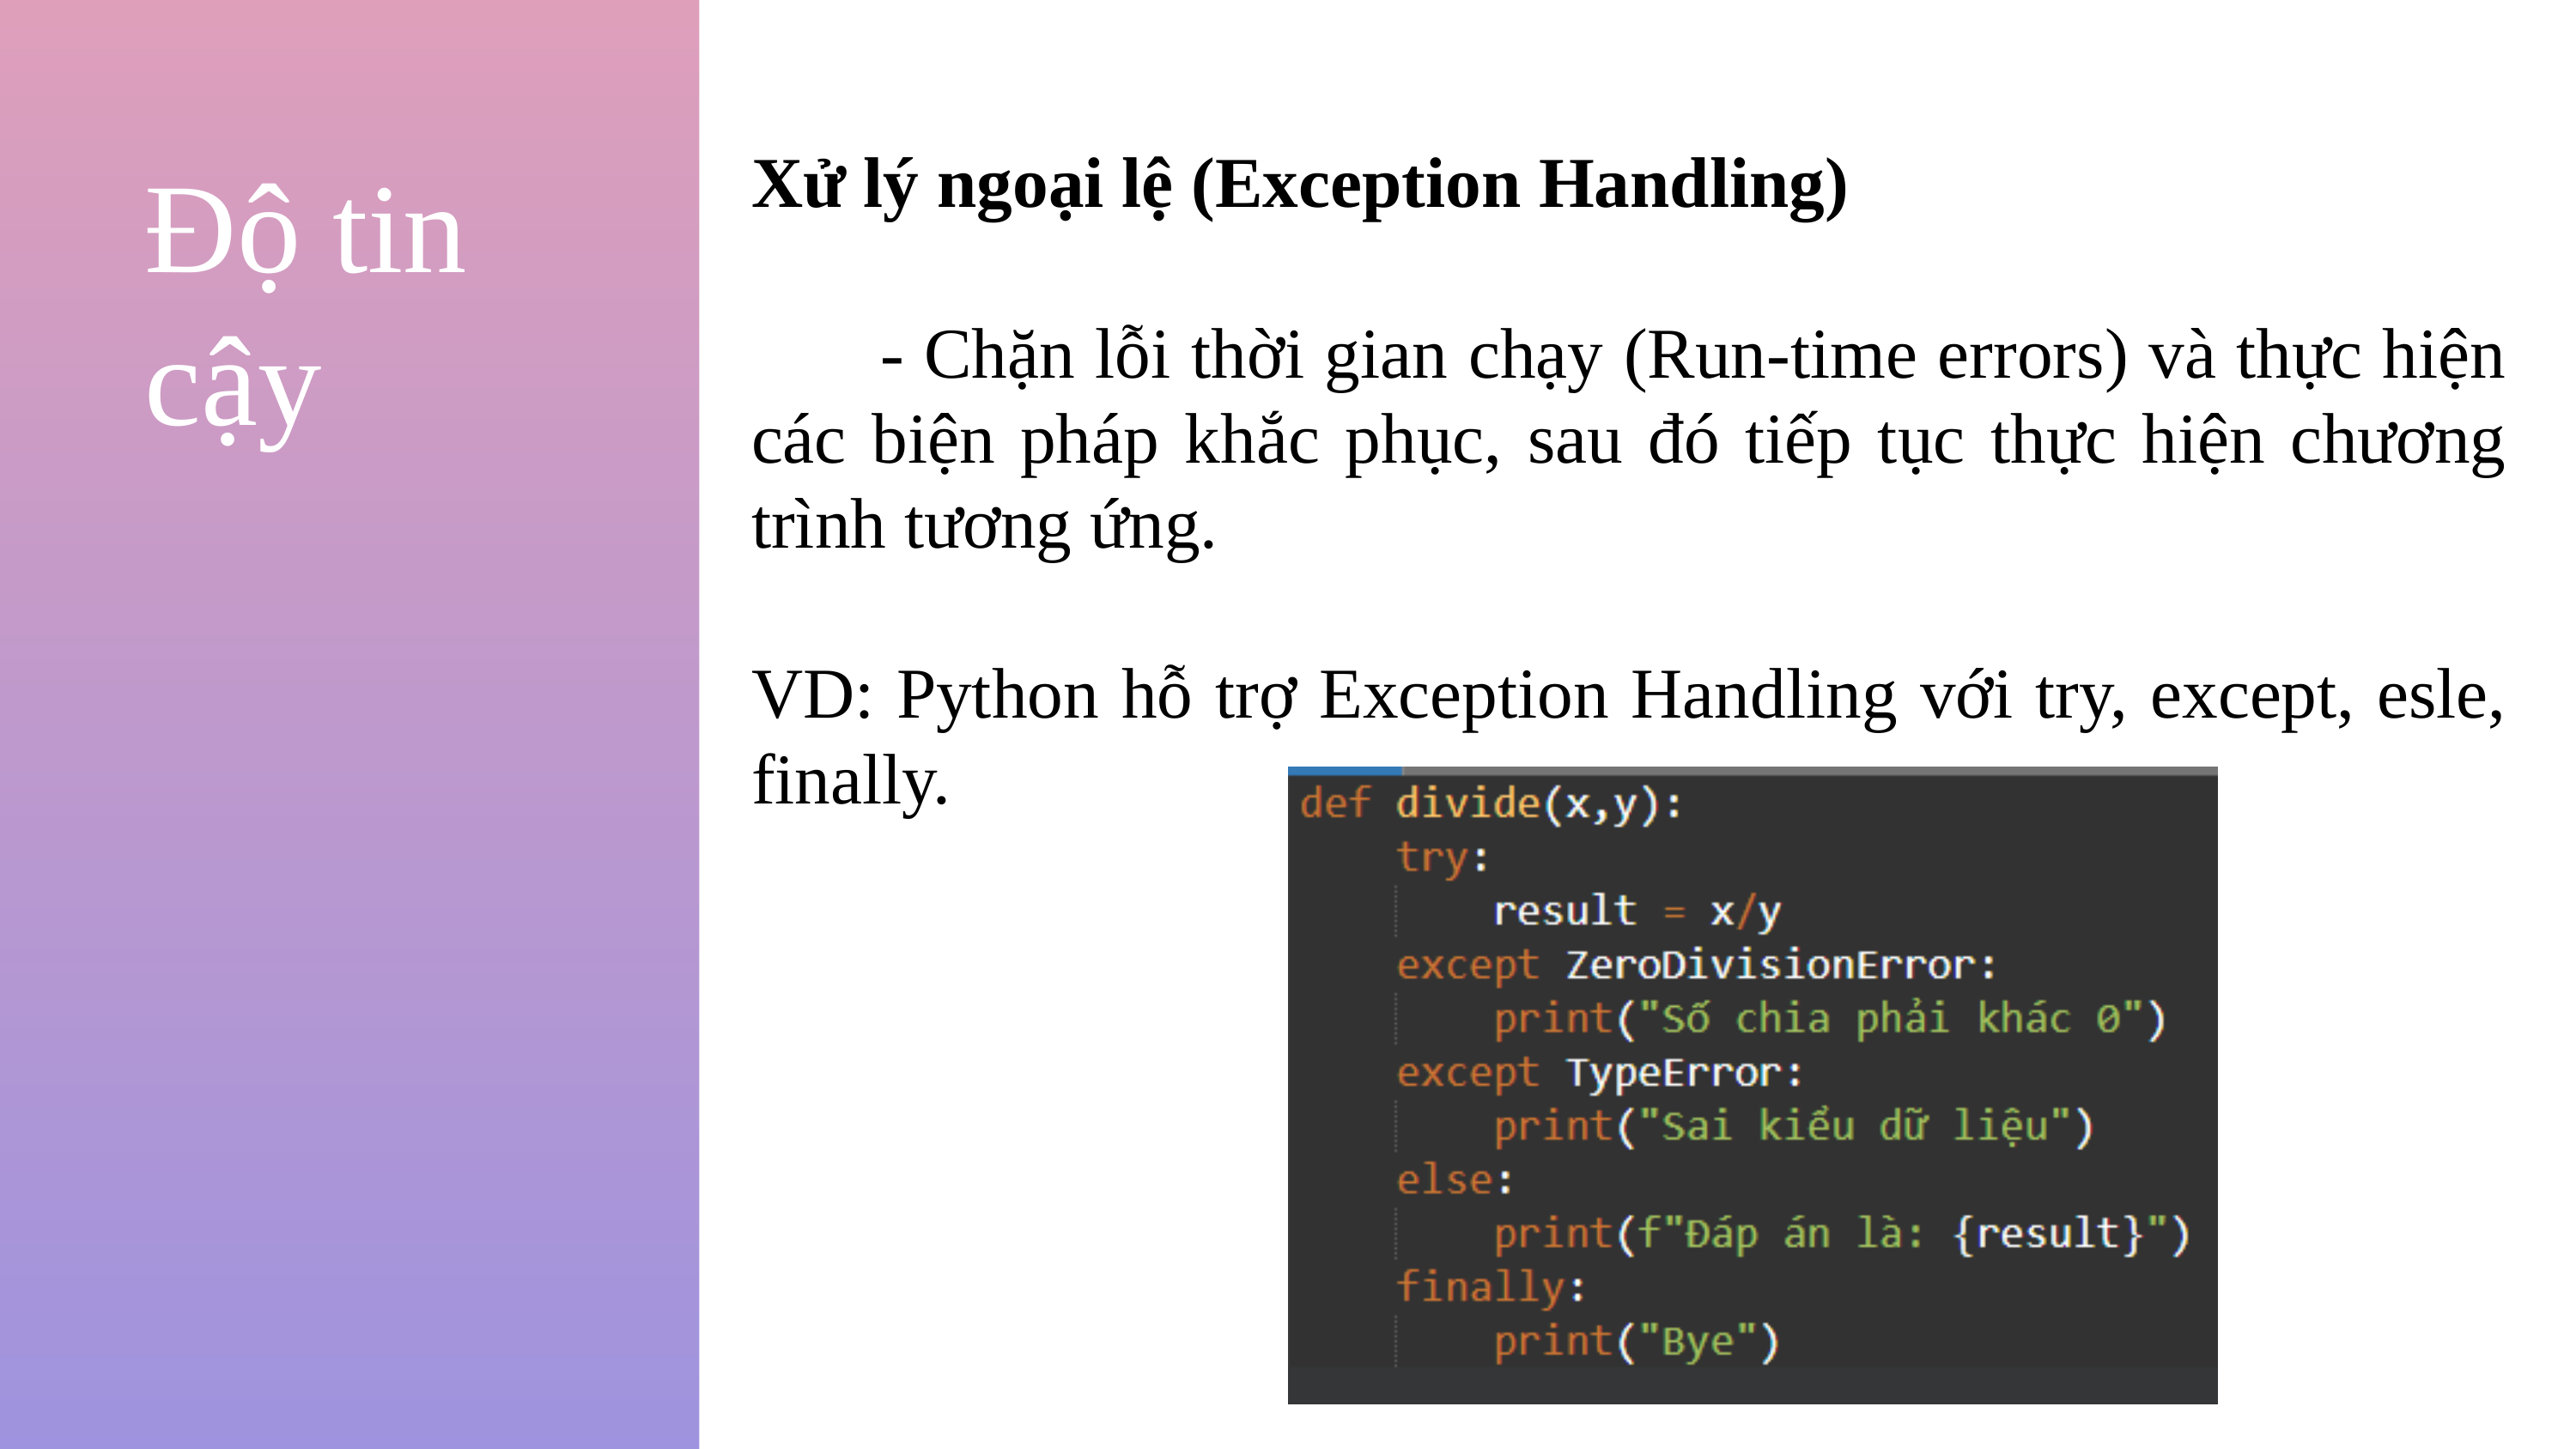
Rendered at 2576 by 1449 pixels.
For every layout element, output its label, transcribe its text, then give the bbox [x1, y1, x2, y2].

picture [0, 0, 1075, 1449]
picture [1287, 767, 2219, 1404]
text_box Xử lý ngoại lệ (Exception Handling) - Chặn lỗi thời gian chạy (Run-time errors) và thực hiện các biện pháp khắc phục, sau đó tiếp tục thực hiện chương trình tương ứng. VD: Python hỗ trợ Exception Handling với try, except, esle, finally. [750, 136, 2509, 903]
text_box Độ tin cậy [144, 144, 645, 365]
